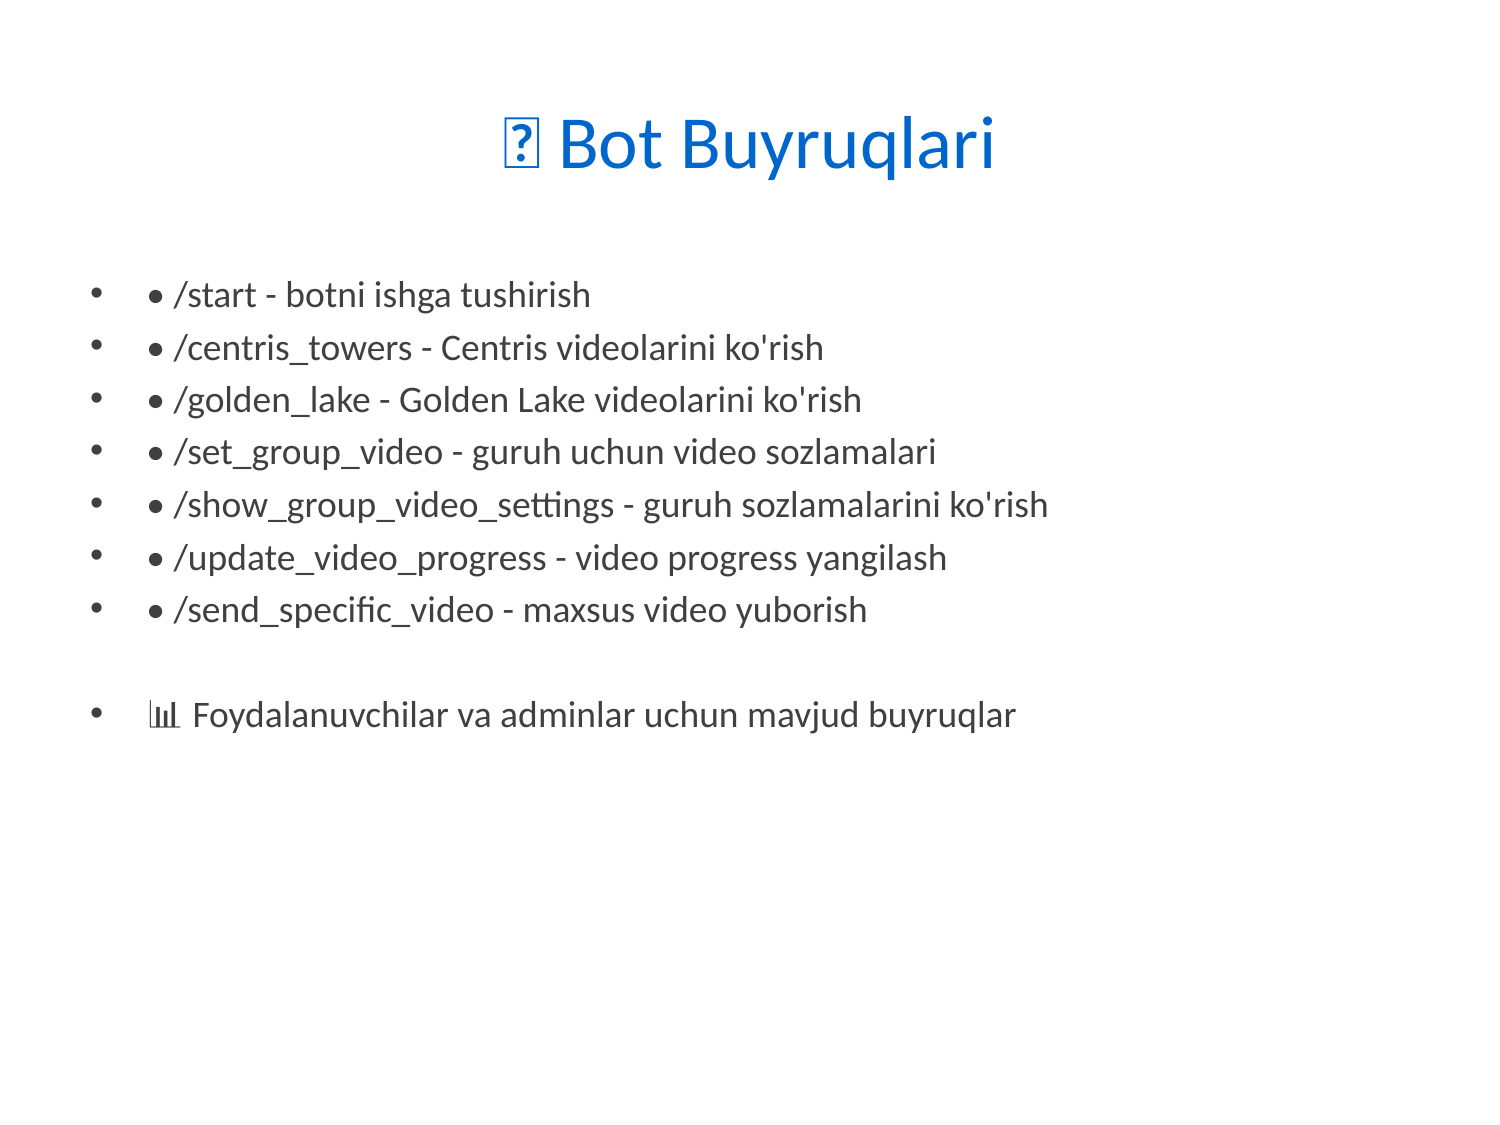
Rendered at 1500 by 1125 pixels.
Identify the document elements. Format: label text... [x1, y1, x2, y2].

title 📱 Bot Buyruqlari [75, 45, 1425, 233]
list • /start - botni ishga tushirish • /centris_towers - Centris videolarini ko'rish • /golden_lake - Golden Lake videolarini ko'rish • /set_group_video - guruh uchun video sozlamalari • /show_group_video_settings - guruh sozlamalarini ko'rish • /update_video_progress - video progress yangilash • /send_specific_video - maxsus video yuborish 📊 Foydalanuvchilar va adminlar uchun mavjud buyruqlar [75, 262, 1425, 1005]
